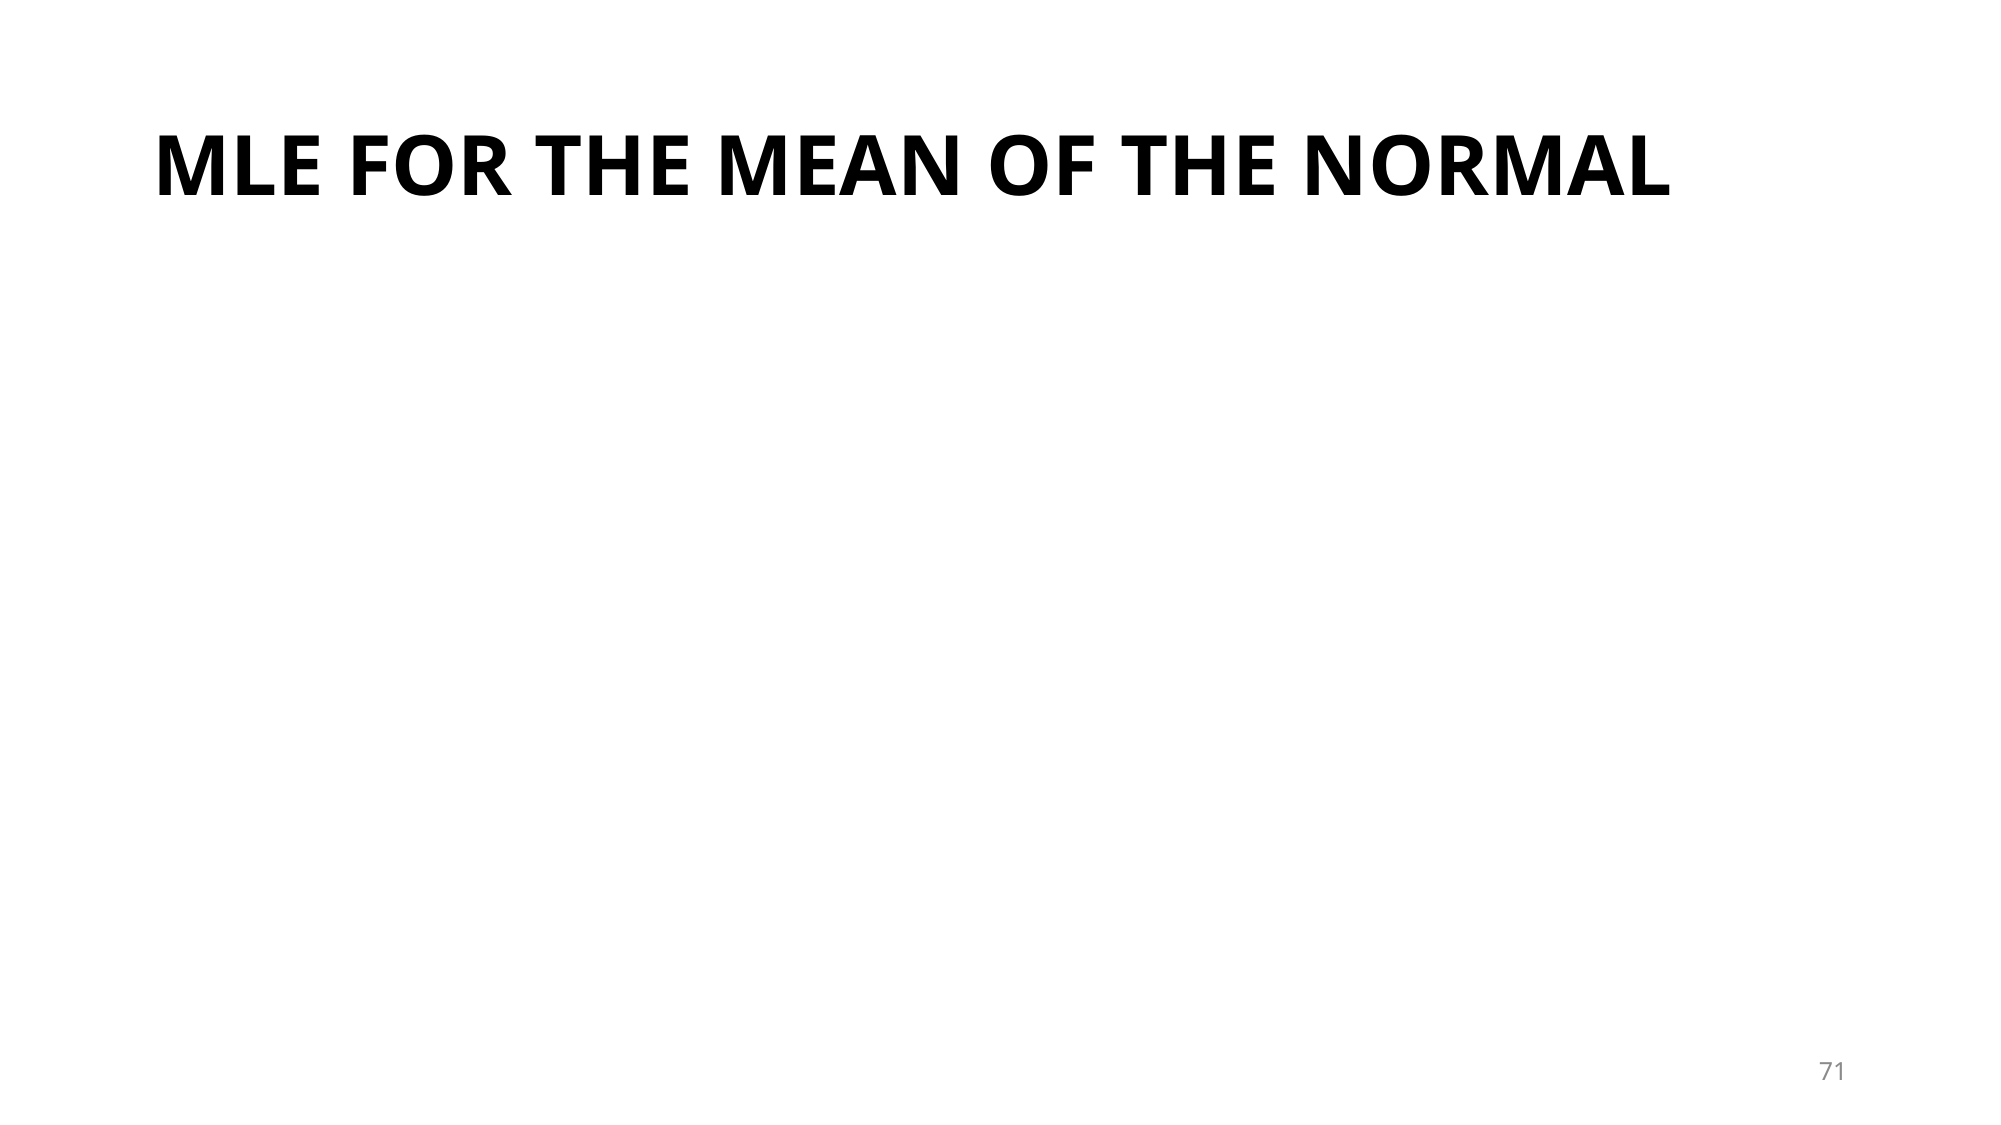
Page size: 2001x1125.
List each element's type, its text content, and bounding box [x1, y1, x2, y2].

title MLE FOR THE MEAN OF THE NORMAL [137, 59, 1863, 278]
slide_number 71 [1412, 1042, 1863, 1103]
